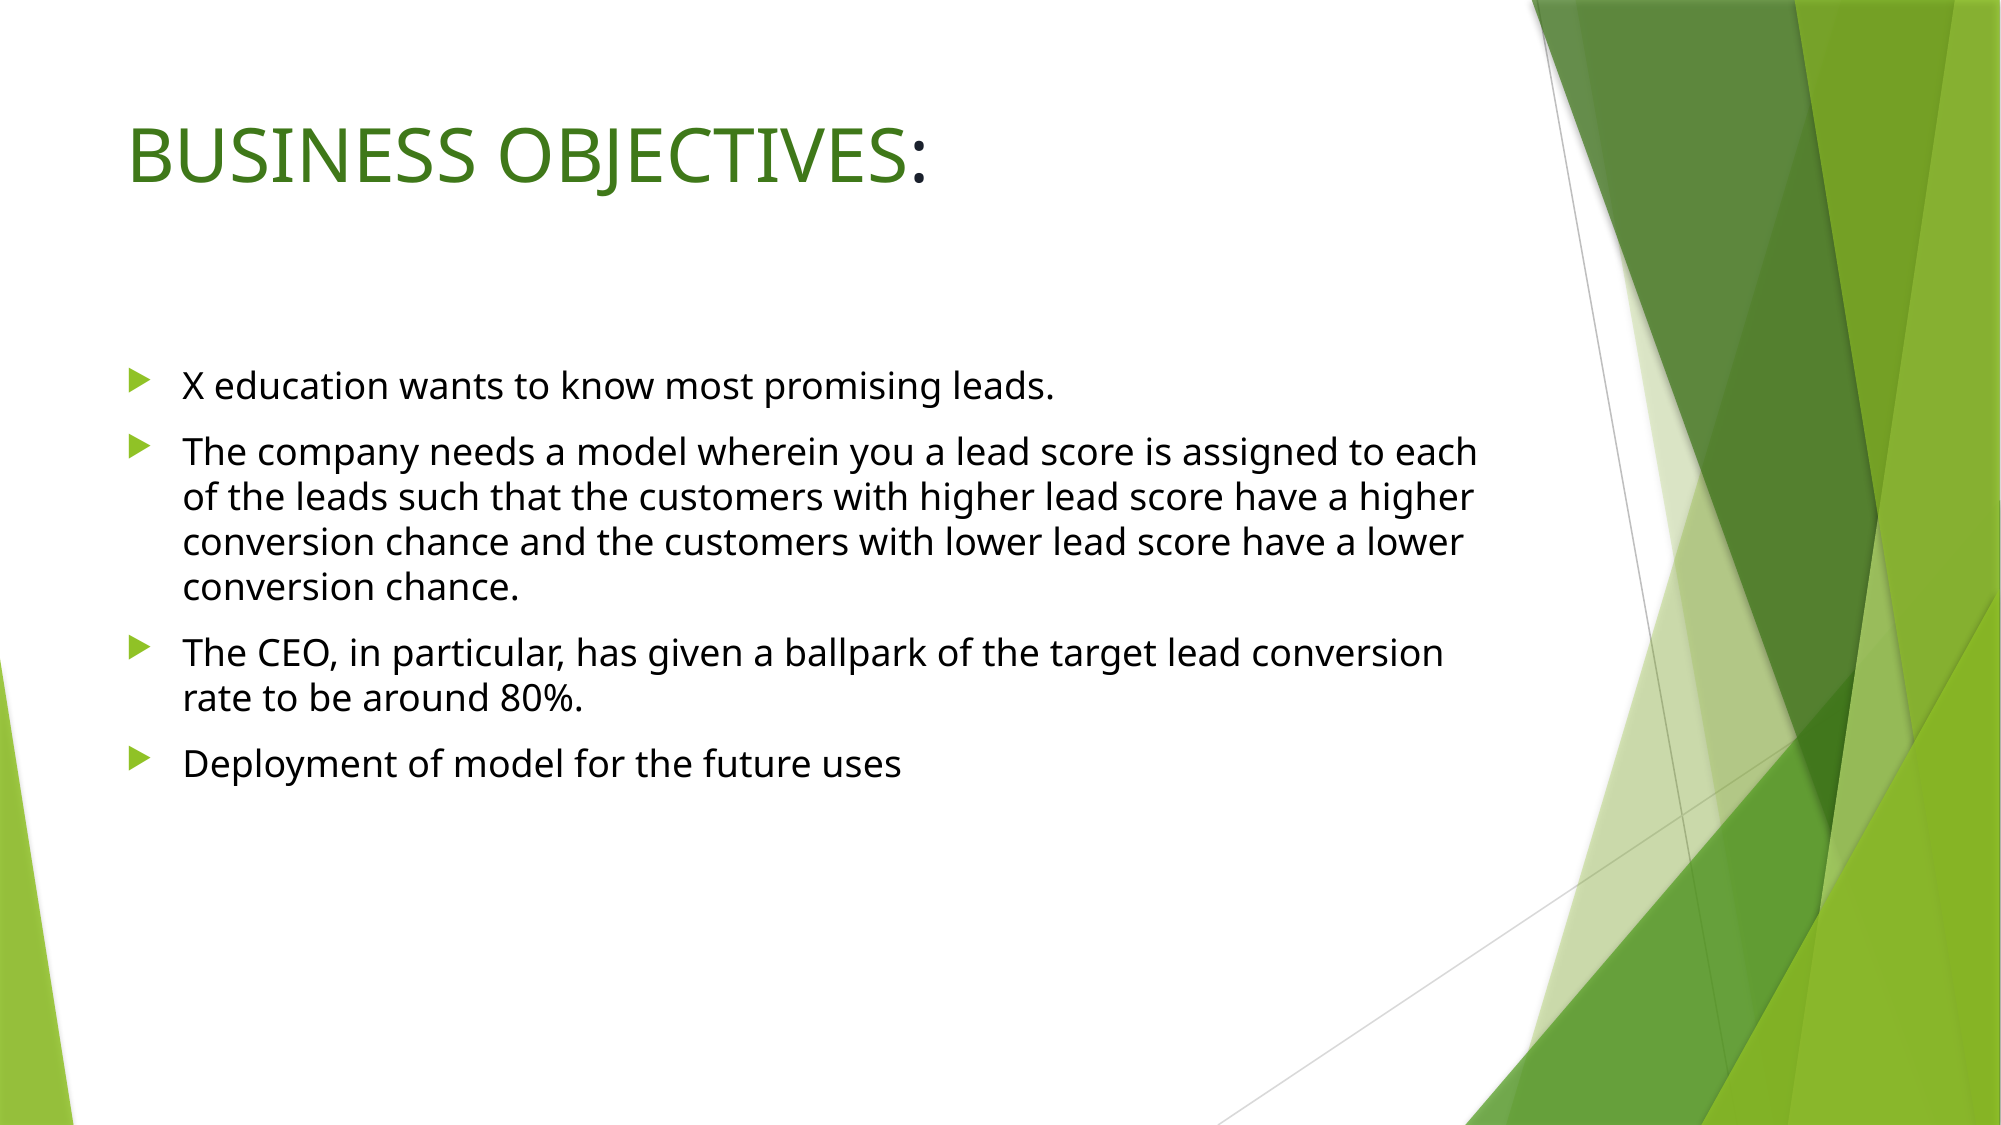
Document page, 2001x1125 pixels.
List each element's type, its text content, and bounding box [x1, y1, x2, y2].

list X education wants to know most promising leads. The company needs a model wherein you a lead score is assigned to each of the leads such that the customers with higher lead score have a higher conversion chance and the customers with lower lead score have a lower conversion chance. The CEO, in particular, has given a ballpark of the target lead conversion rate to be around 80%. Deployment of model for the future uses [111, 354, 1522, 992]
title BUSINESS OBJECTIVES: [111, 99, 1522, 206]
